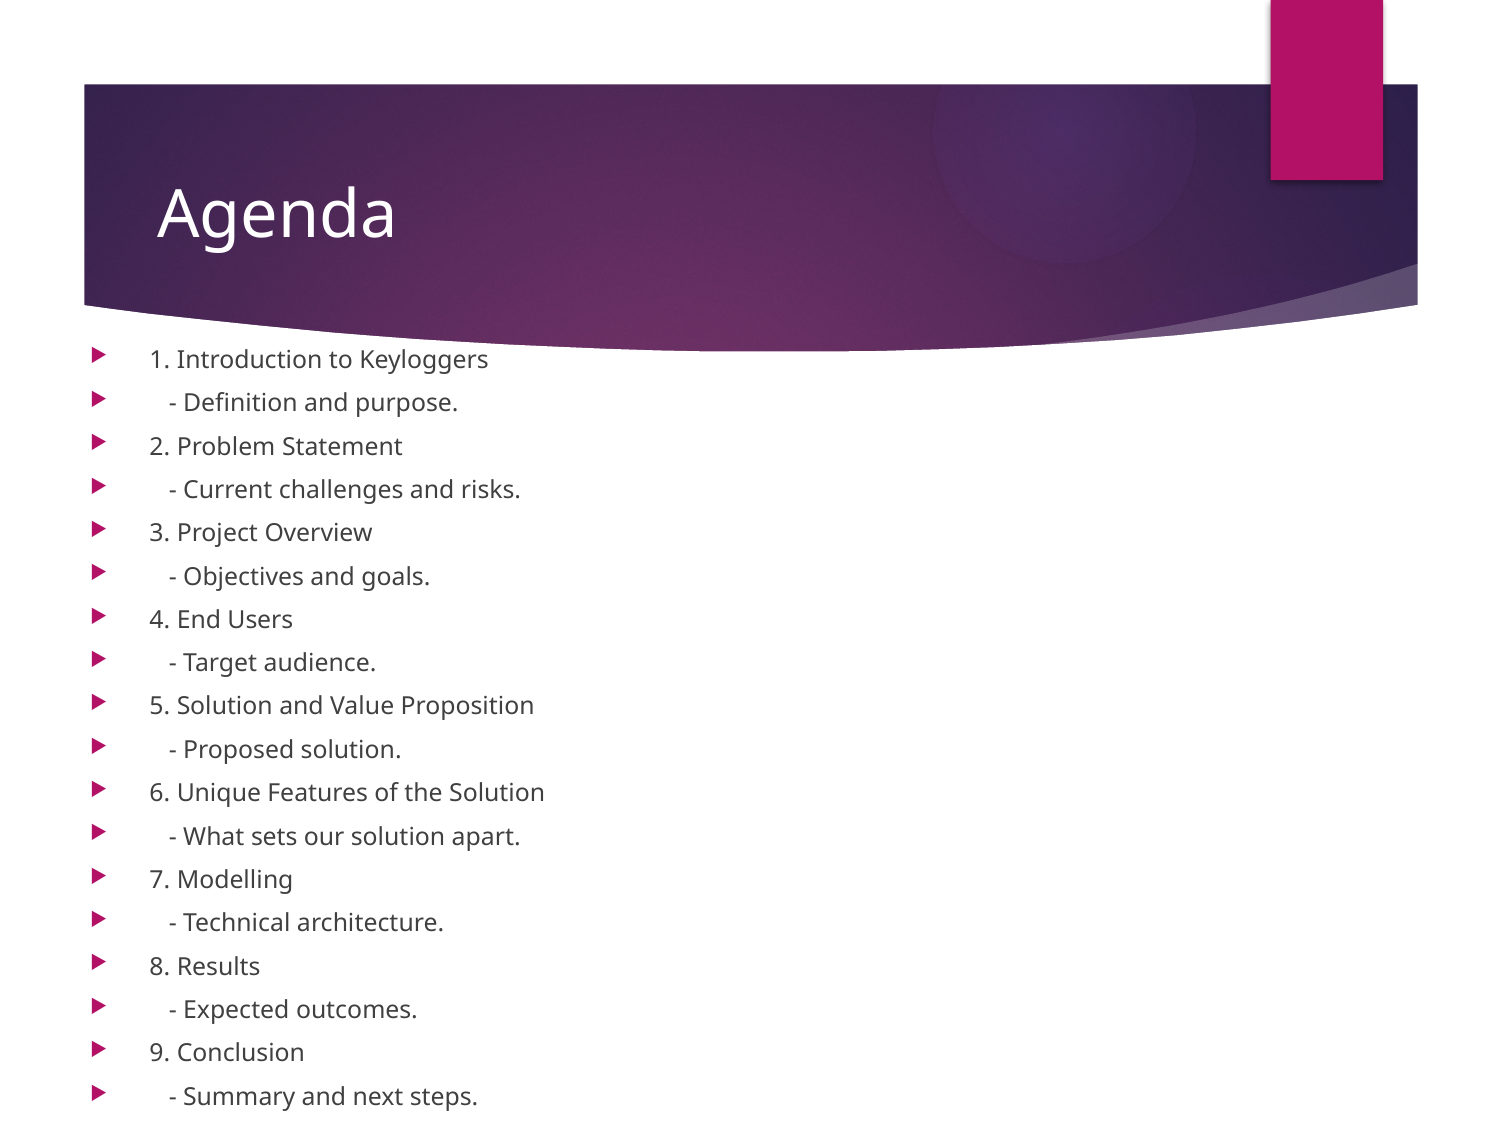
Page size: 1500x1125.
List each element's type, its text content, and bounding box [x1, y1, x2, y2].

title Agenda [142, 152, 1183, 269]
list 1. Introduction to Keyloggers - Definition and purpose. 2. Problem Statement - Current challenges and risks. 3. Project Overview - Objectives and goals. 4. End Users - Target audience. 5. Solution and Value Proposition - Proposed solution. 6. Unique Features of the Solution - What sets our solution apart. 7. Modelling - Technical architecture. 8. Results - Expected outcomes. 9. Conclusion - Summary and next steps. [75, 336, 1425, 1125]
